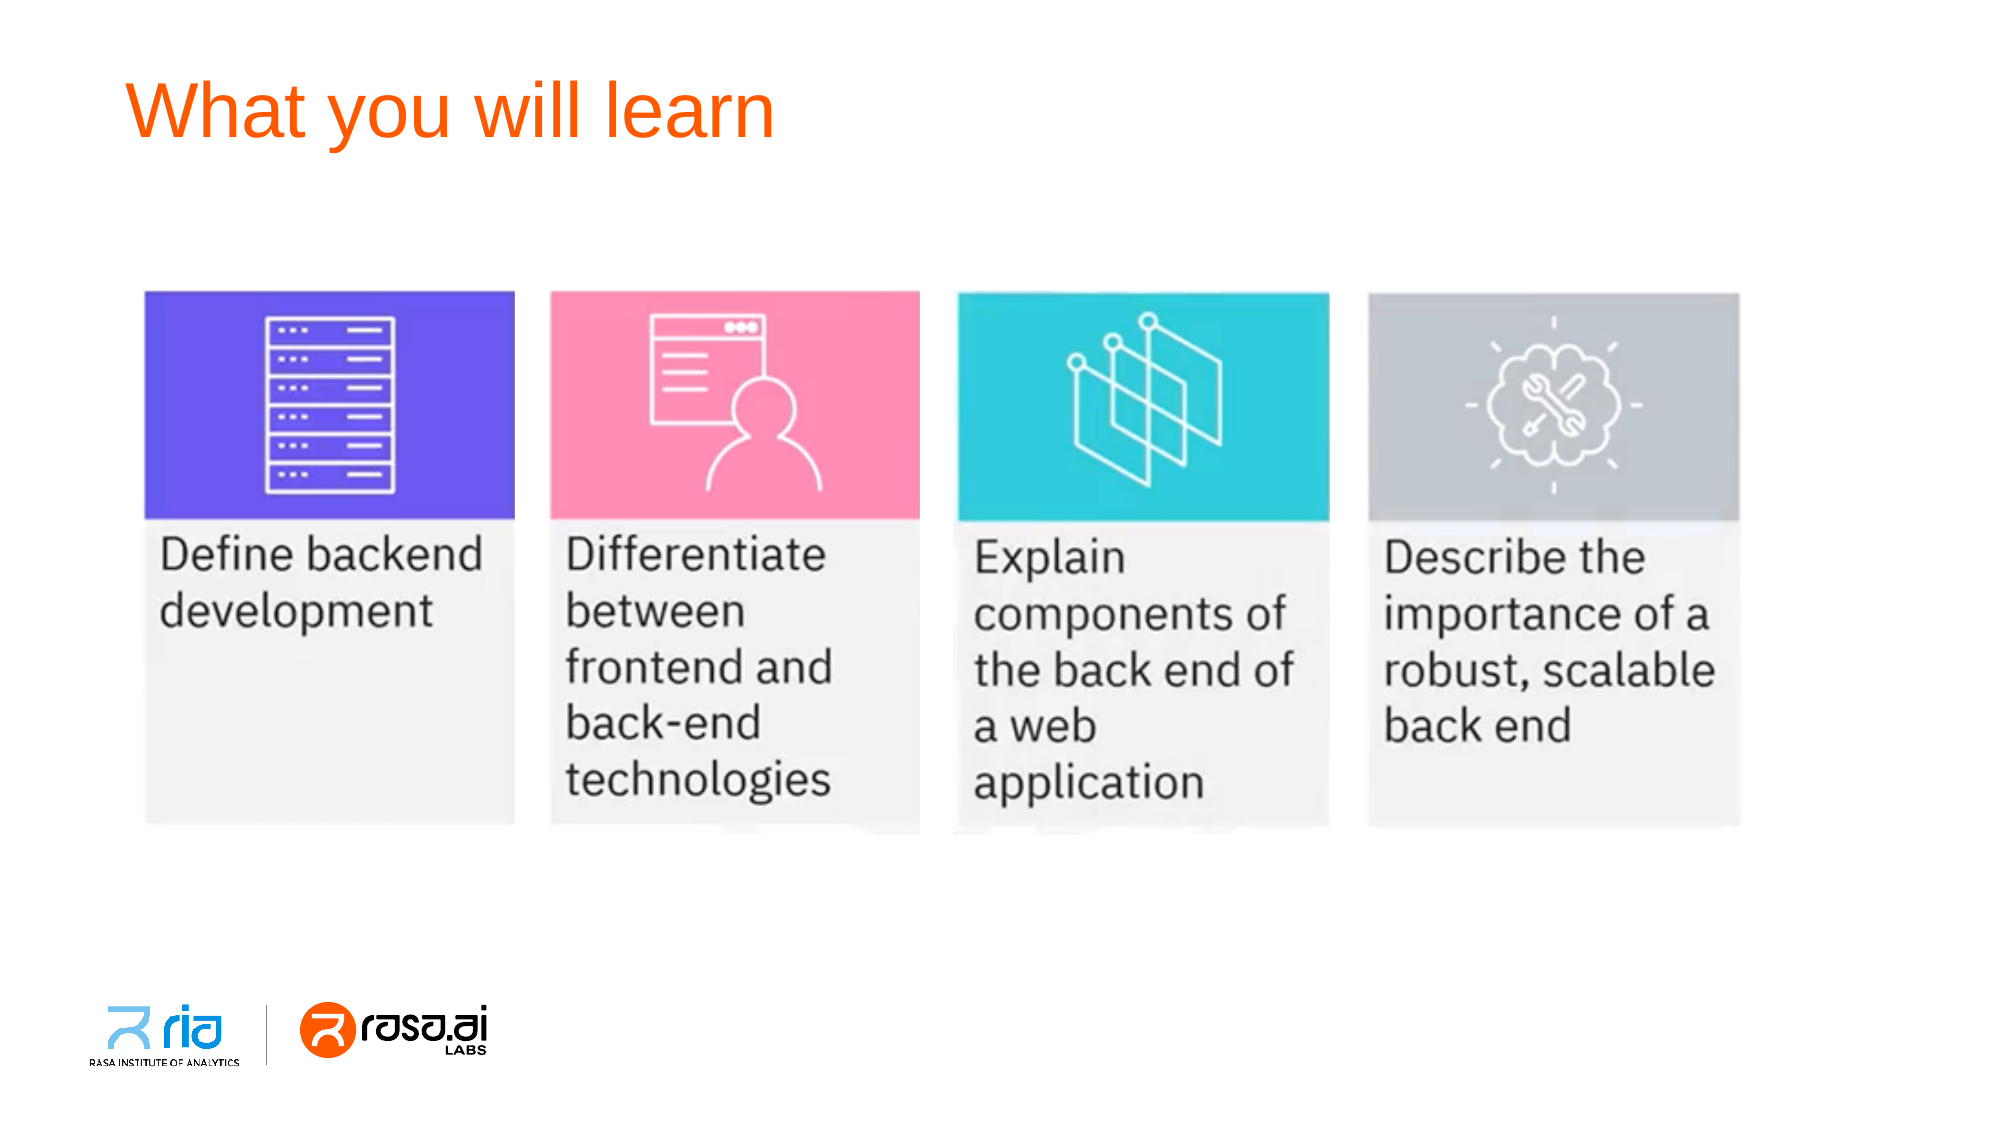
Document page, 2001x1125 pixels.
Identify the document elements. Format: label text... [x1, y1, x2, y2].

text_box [141, 264, 1743, 848]
title What you will learn [125, 59, 1791, 154]
picture [78, 992, 250, 1078]
